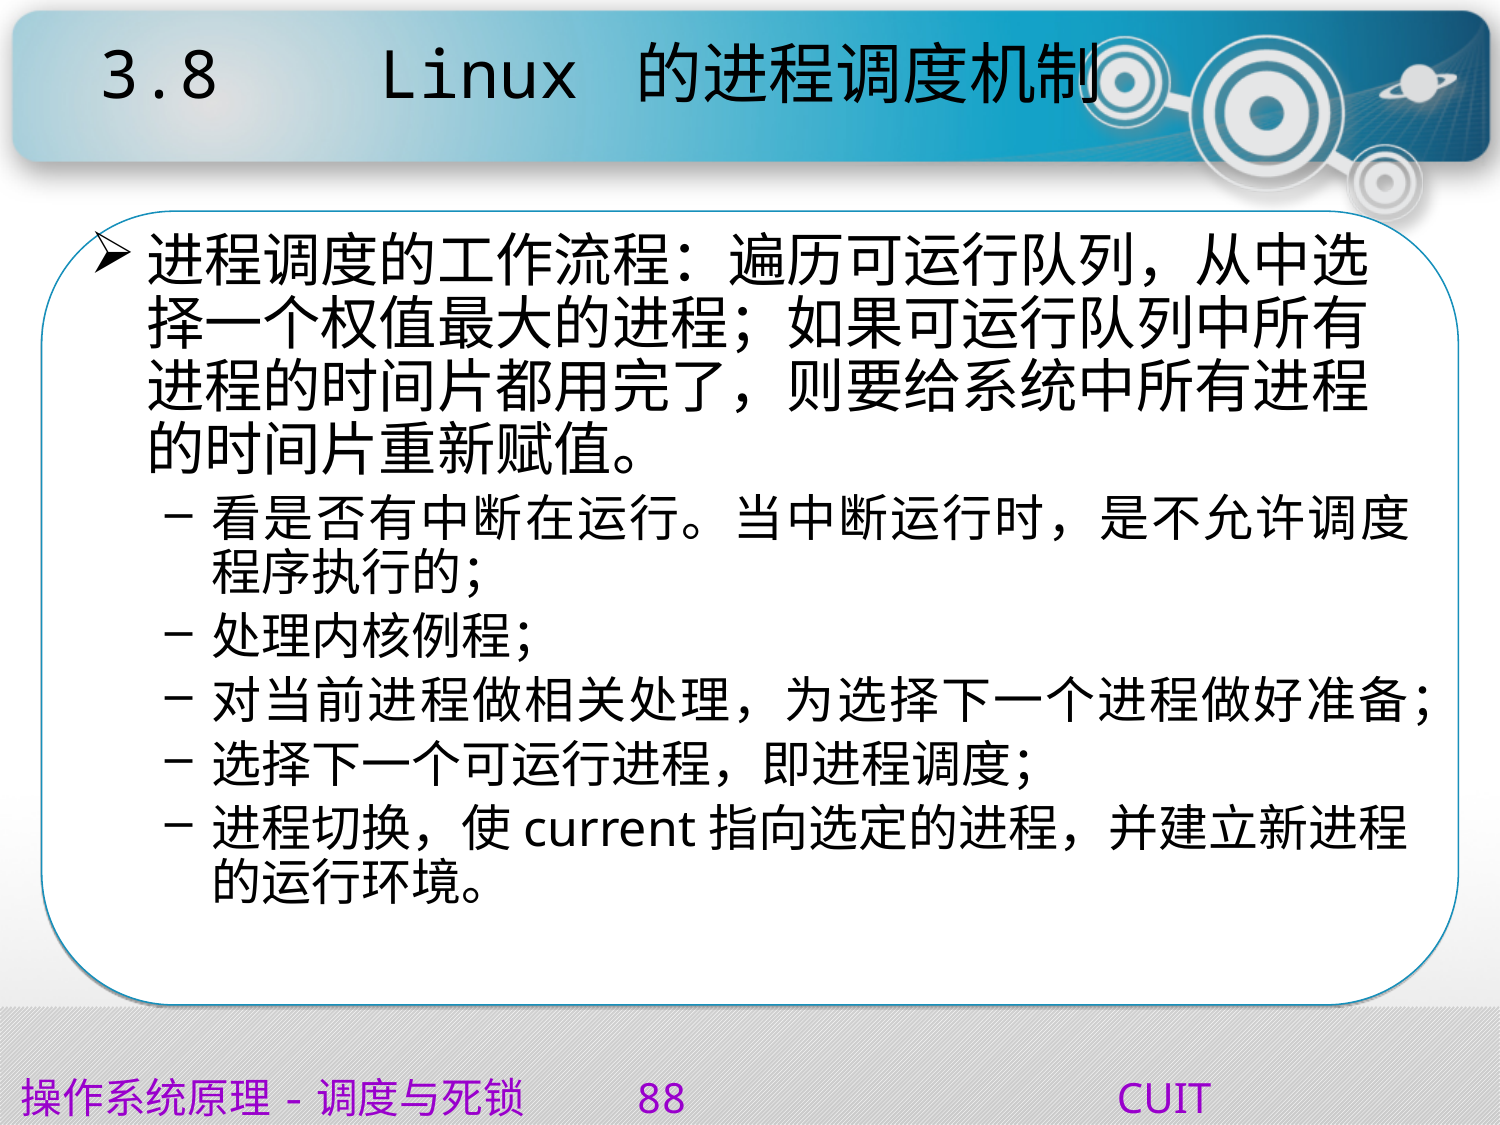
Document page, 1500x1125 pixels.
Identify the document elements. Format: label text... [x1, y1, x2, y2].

list 进程调度的工作流程：遍历可运行队列，从中选择一个权值最大的进程；如果可运行队列中所有进程的时间片都用完了，则要给系统中所有进程的时间片重新赋值。 看是否有中断在运行。当中断运行时，是不允许调度程序执行的； 处理内核例程； 对当前进程做相关处理，为选择下一个进程做好准备； 选择下一个可运行进程，即进程调度； 进程切换，使current指向选定的进程，并建立新进程的运行环境。 [75, 224, 1425, 1005]
title 3.8 Linux 的进程调度机制 [75, 24, 1128, 212]
picture [0, 0, 1500, 1006]
